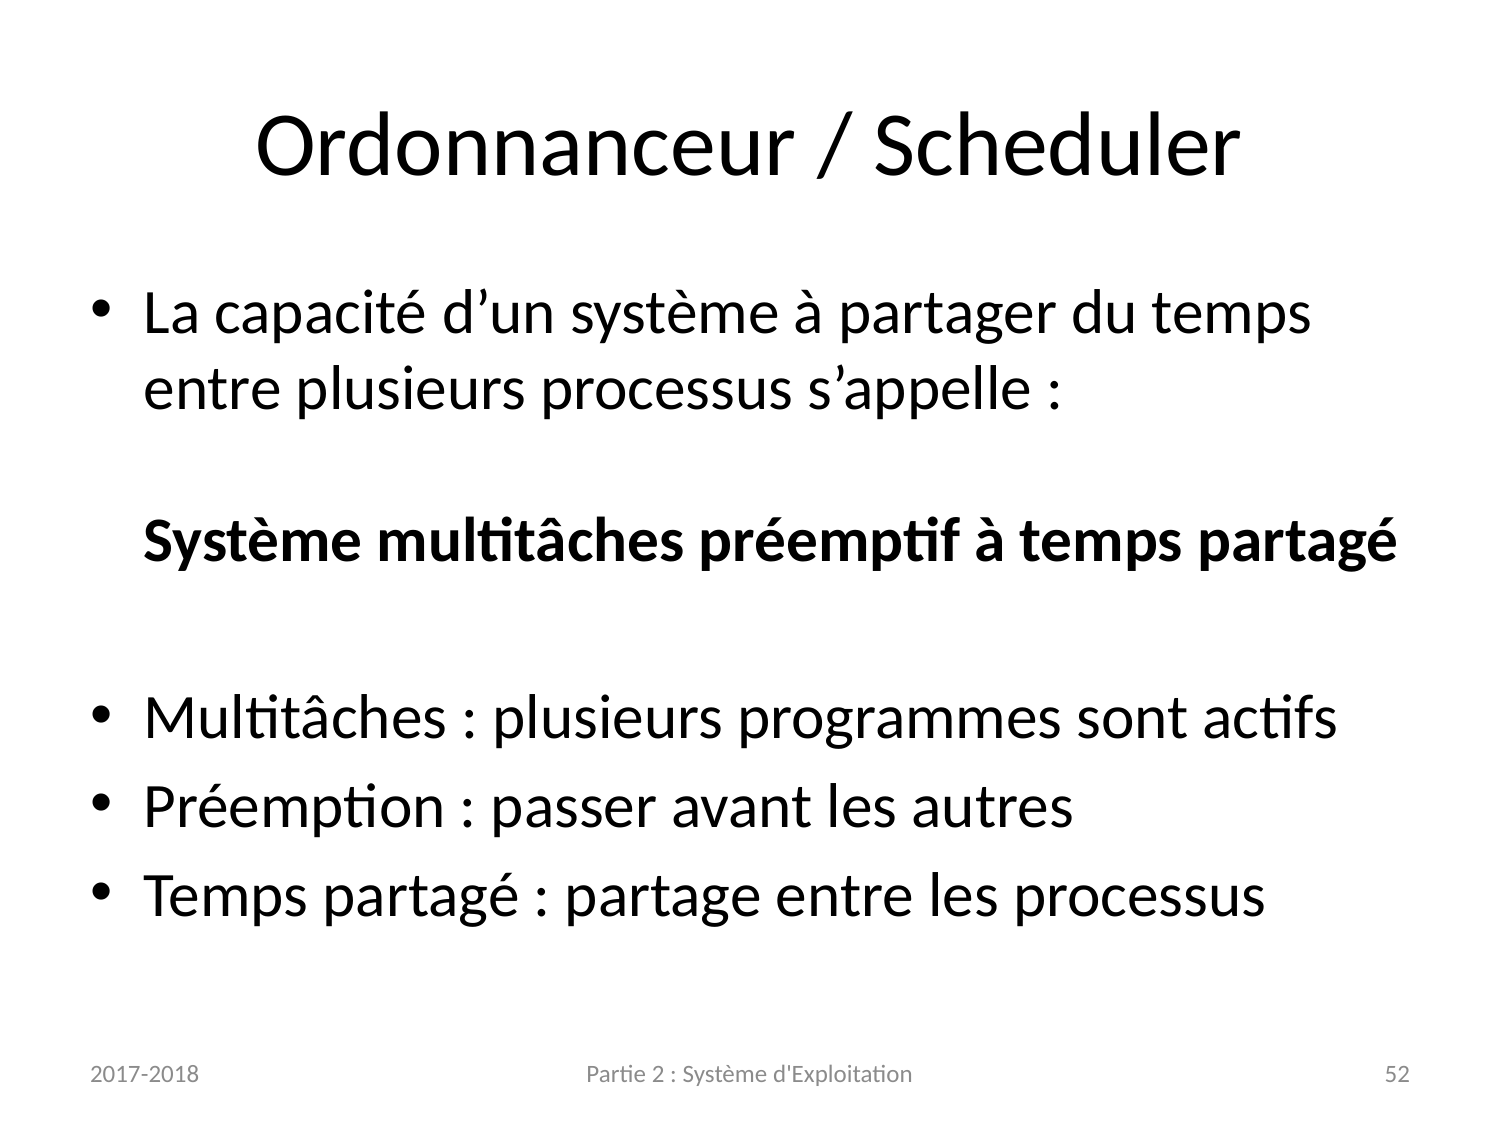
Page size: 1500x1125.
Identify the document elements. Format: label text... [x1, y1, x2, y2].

slide_number 2017-2018 [75, 1042, 425, 1103]
list La capacité d’un système à partager du temps entre plusieurs processus s’appelle : Système multitâches préemptif à temps partagé Multitâches : plusieurs programmes sont actifs Préemption : passer avant les autres Temps partagé : partage entre les processus [75, 262, 1425, 1005]
title Ordonnanceur / Scheduler [75, 45, 1425, 233]
footer Partie 2 : Système d'Exploitation [512, 1042, 988, 1103]
slide_number 52 [1074, 1042, 1425, 1103]
